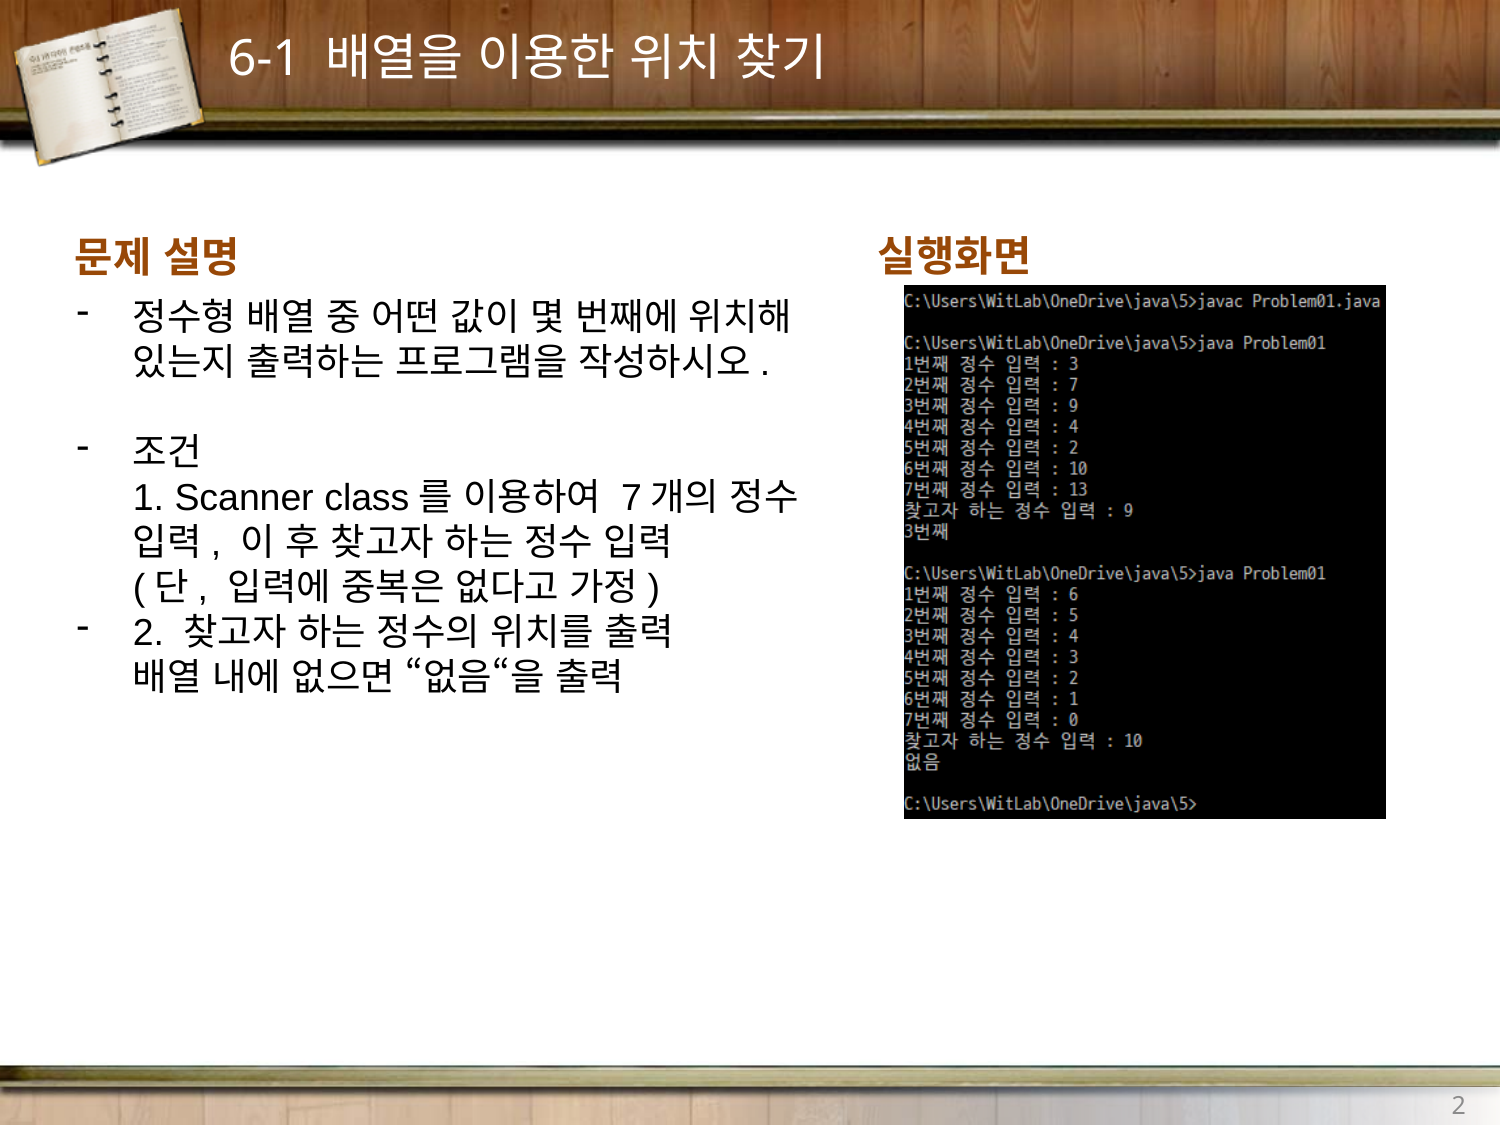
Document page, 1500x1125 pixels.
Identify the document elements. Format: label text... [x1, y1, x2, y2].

text_box 정수형 배열 중 어떤 값이 몇 번째에 위치해 있는지 출력하는 프로그램을 작성하시오. 조건 1. Scanner class를 이용하여 7개의 정수 입력, 이 후 찾고자 하는 정수 입력 (단, 입력에 중복은 없다고 가정) 2. 찾고자 하는 정수의 위치를 출력 배열 내에 없으면 “없음“을 출력 [61, 285, 888, 706]
picture [0, 0, 1500, 1125]
list 문제 설명 [58, 206, 338, 287]
text_box 실행화면 [862, 207, 1107, 286]
slide_number 2 [1130, 1087, 1481, 1125]
list 6-1 배열을 이용한 위치 찾기 [212, 24, 1281, 94]
